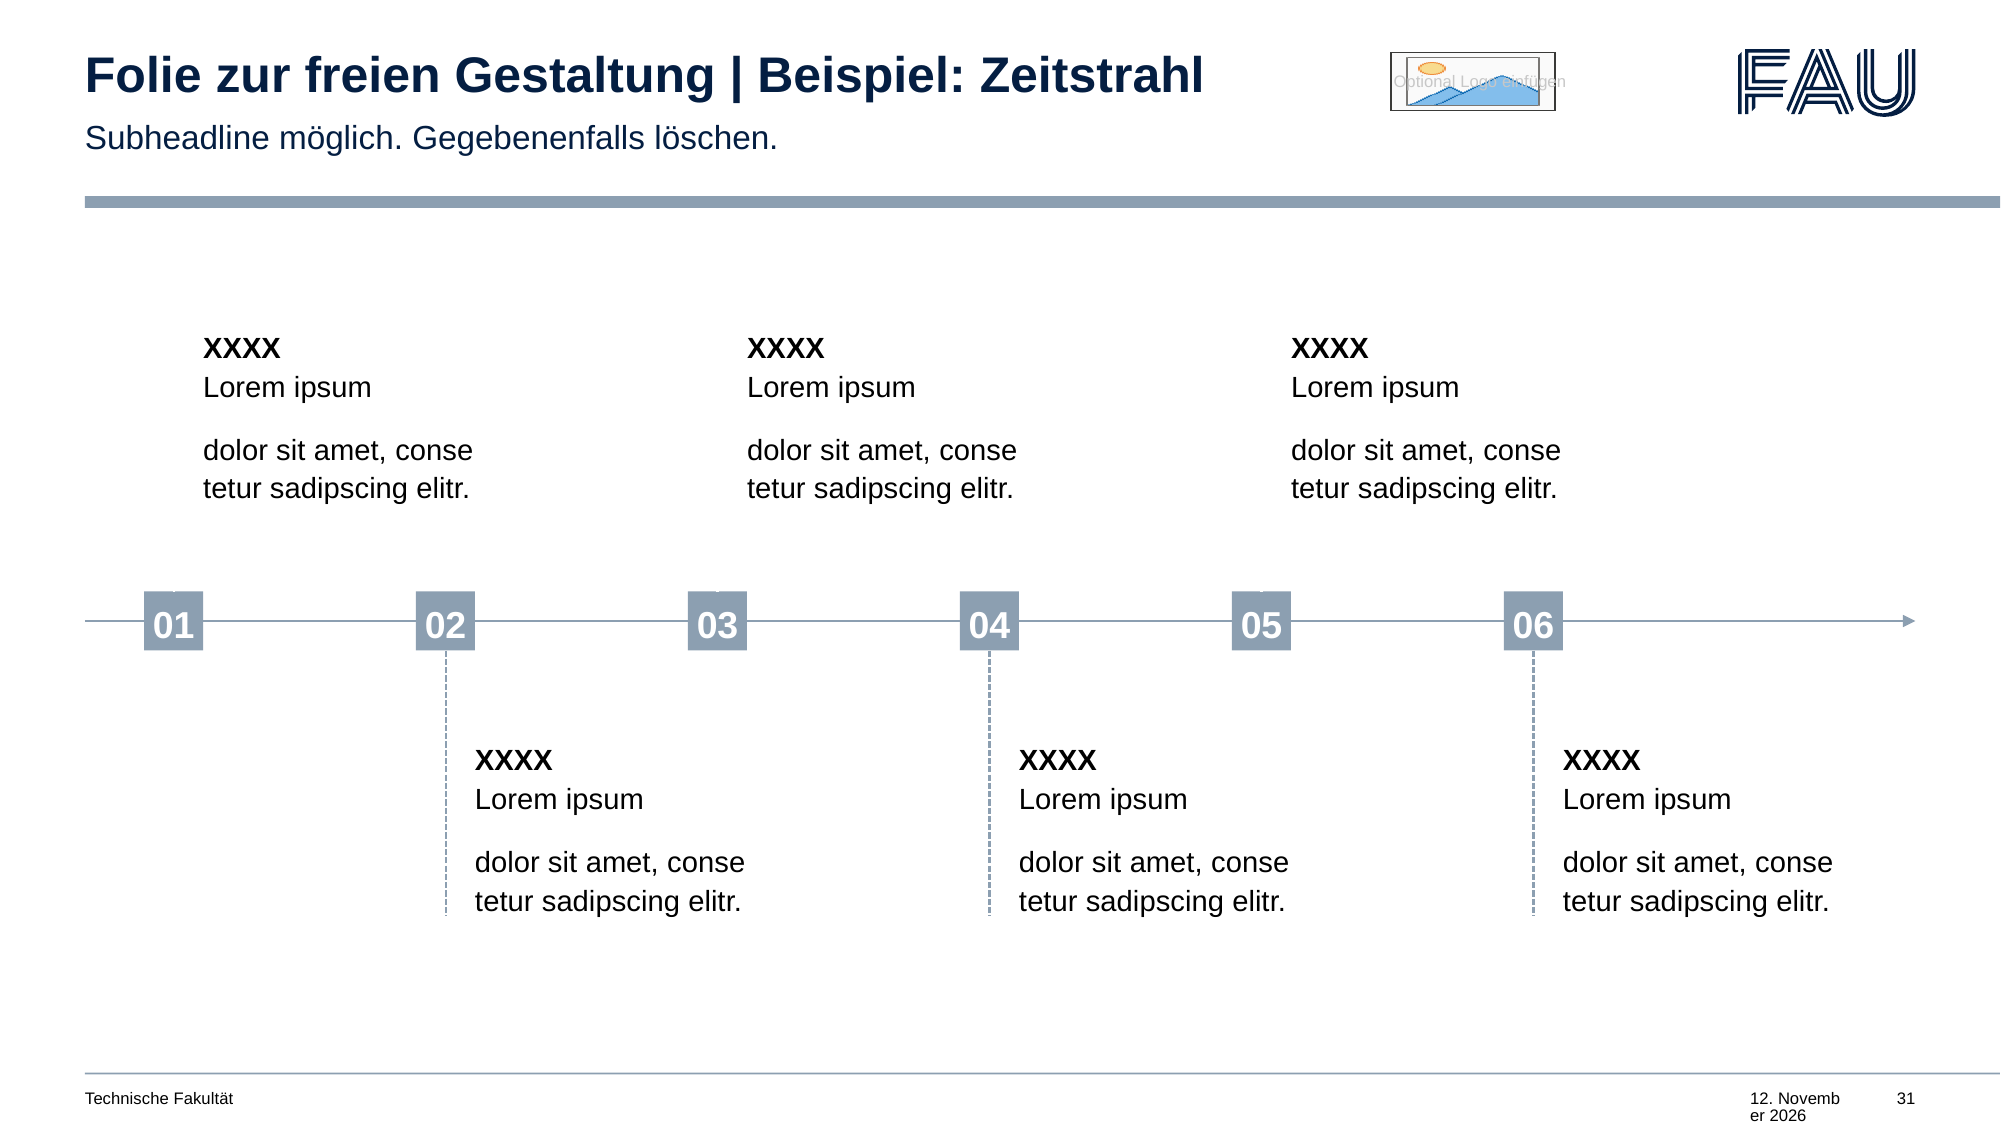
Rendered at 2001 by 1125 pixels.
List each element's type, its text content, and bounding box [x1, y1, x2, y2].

title Folie zur freien Gestaltung | Beispiel: Zeitstrahl [85, 49, 1208, 104]
text_box XXXX Lorem ipsum dolor sit amet, conse tetur sadipscing elitr. [475, 738, 768, 916]
text_box 03 [687, 590, 748, 620]
text_box XXXX Lorem ipsum dolor sit amet, conse tetur sadipscing elitr. [1291, 326, 1584, 504]
text_box 01 [143, 590, 204, 620]
footer Technische Fakultät [85, 1088, 983, 1109]
text_box 05 [1231, 590, 1292, 620]
text_box 02 [415, 590, 476, 620]
text_box 05 [1231, 622, 1292, 652]
text_box XXXX Lorem ipsum dolor sit amet, conse tetur sadipscing elitr. [1562, 738, 1856, 916]
picture [1383, 49, 1562, 113]
text_box 03 [687, 622, 748, 652]
text_box XXXX Lorem ipsum dolor sit amet, conse tetur sadipscing elitr. [1018, 738, 1312, 916]
list Subheadline möglich. Gegebenenfalls löschen. [84, 112, 1208, 154]
text_box 04 [959, 590, 1020, 620]
text_box XXXX Lorem ipsum dolor sit amet, conse tetur sadipscing elitr. [747, 326, 1040, 504]
slide_number 31 [1896, 1088, 1916, 1109]
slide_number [1750, 1088, 1849, 1109]
text_box 02 [415, 622, 476, 652]
text_box XXXX Lorem ipsum dolor sit amet, conse tetur sadipscing elitr. [203, 326, 496, 504]
text_box 06 [1503, 590, 1564, 620]
text_box 06 [1503, 622, 1564, 652]
text_box 04 [959, 622, 1020, 652]
text_box 01 [143, 622, 204, 652]
